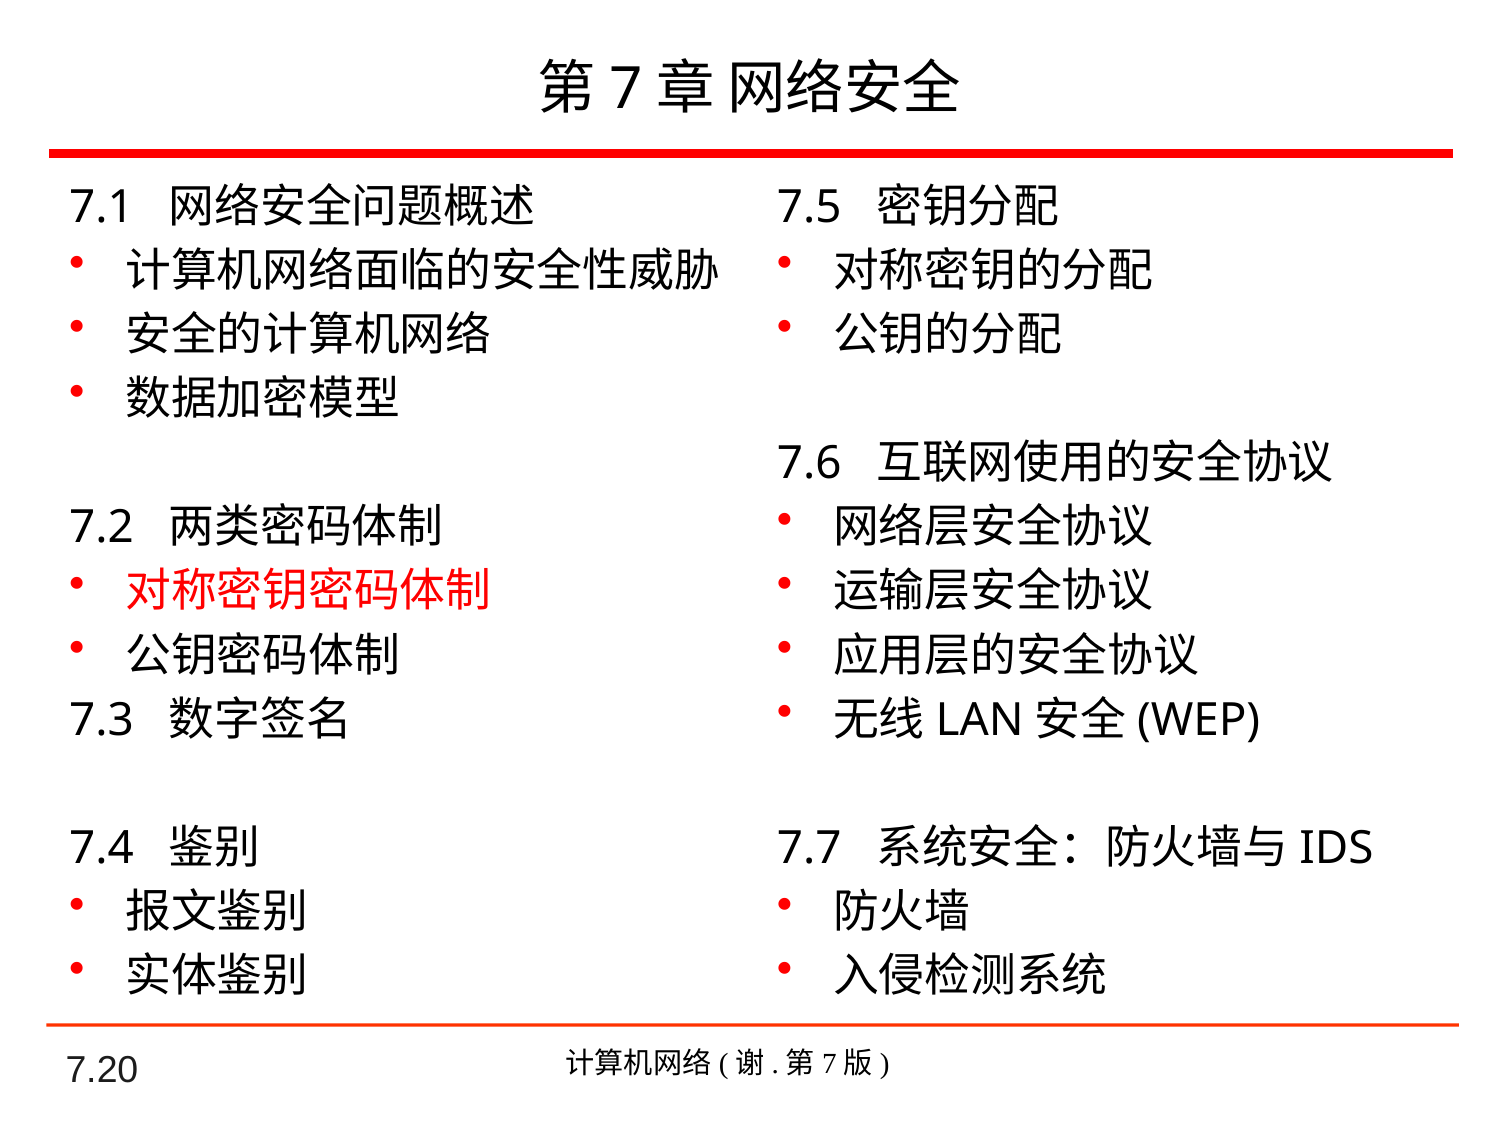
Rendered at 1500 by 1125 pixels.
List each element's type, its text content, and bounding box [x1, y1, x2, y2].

title 第7章 网络安全 [58, 33, 1440, 137]
list 7.1 网络安全问题概述 计算机网络面临的安全性威胁 安全的计算机网络 数据加密模型 7.2 两类密码体制 对称密钥密码体制 公钥密码体制 7.3 数字签名 7.4 鉴别 报文鉴别 实体鉴别 [53, 168, 738, 1014]
list 7.5 密钥分配 对称密钥的分配 公钥的分配 7.6 互联网使用的安全协议 网络层安全协议 运输层安全协议 应用层的安全协议 无线LAN安全(WEP) 7.7 系统安全：防火墙与IDS 防火墙 入侵检测系统 [761, 168, 1447, 1014]
